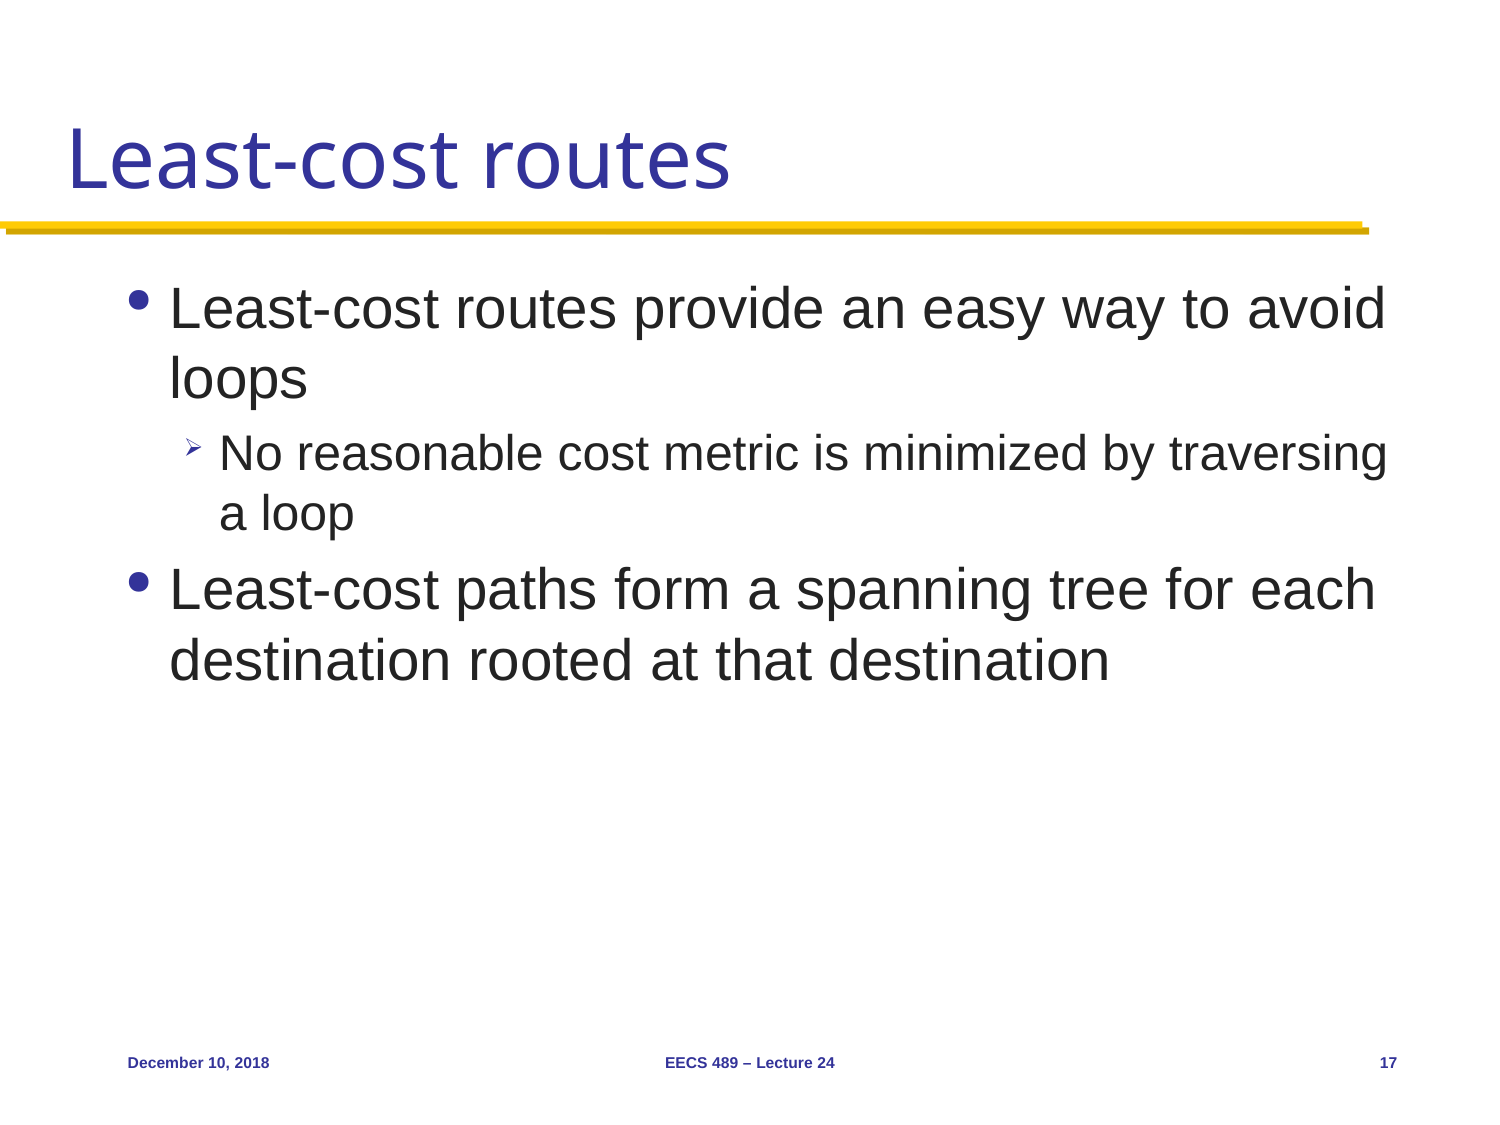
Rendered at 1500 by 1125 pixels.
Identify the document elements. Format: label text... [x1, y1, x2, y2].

slide_number 17 [1312, 1024, 1413, 1101]
footer EECS 489 – Lecture 24 [512, 1024, 988, 1101]
list Least-cost routes provide an easy way to avoid loops No reasonable cost metric is minimized by traversing a loop Least-cost paths form a spanning tree for each destination rooted at that destination [112, 262, 1413, 988]
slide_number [112, 1024, 426, 1101]
title Least-cost routes [49, 24, 1451, 213]
